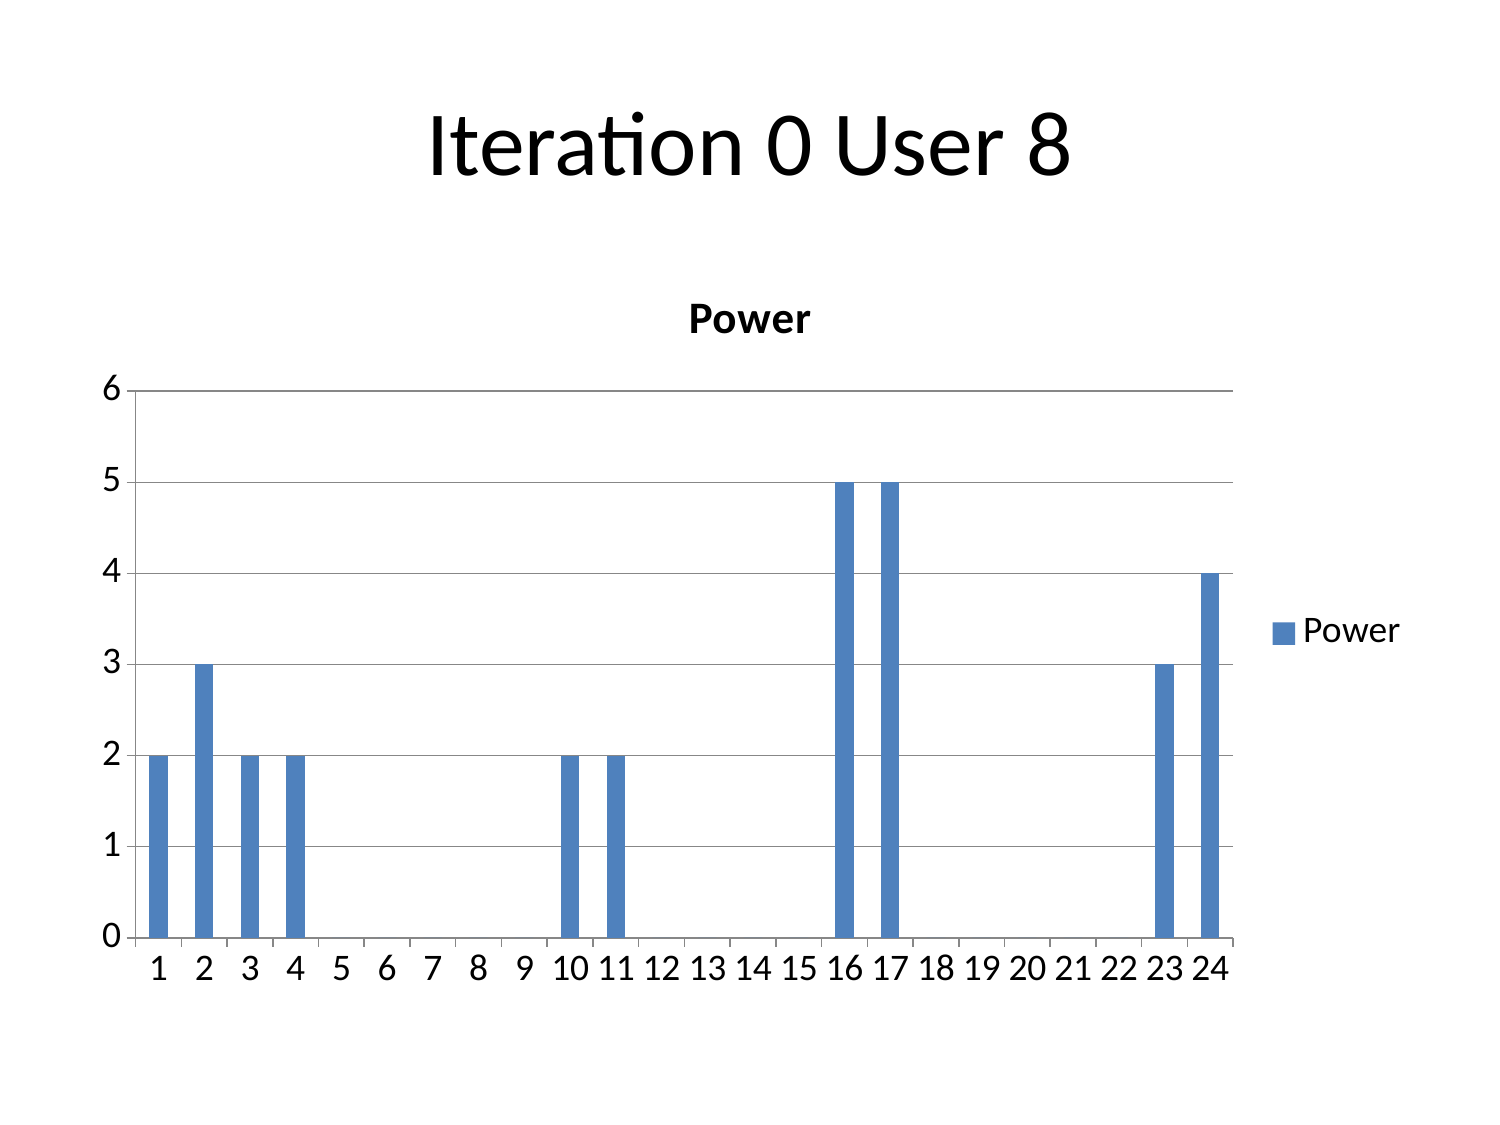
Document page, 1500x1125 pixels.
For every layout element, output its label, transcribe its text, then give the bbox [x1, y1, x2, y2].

chart [74, 262, 1426, 1006]
title Iteration 0 User 8 [75, 45, 1425, 233]
